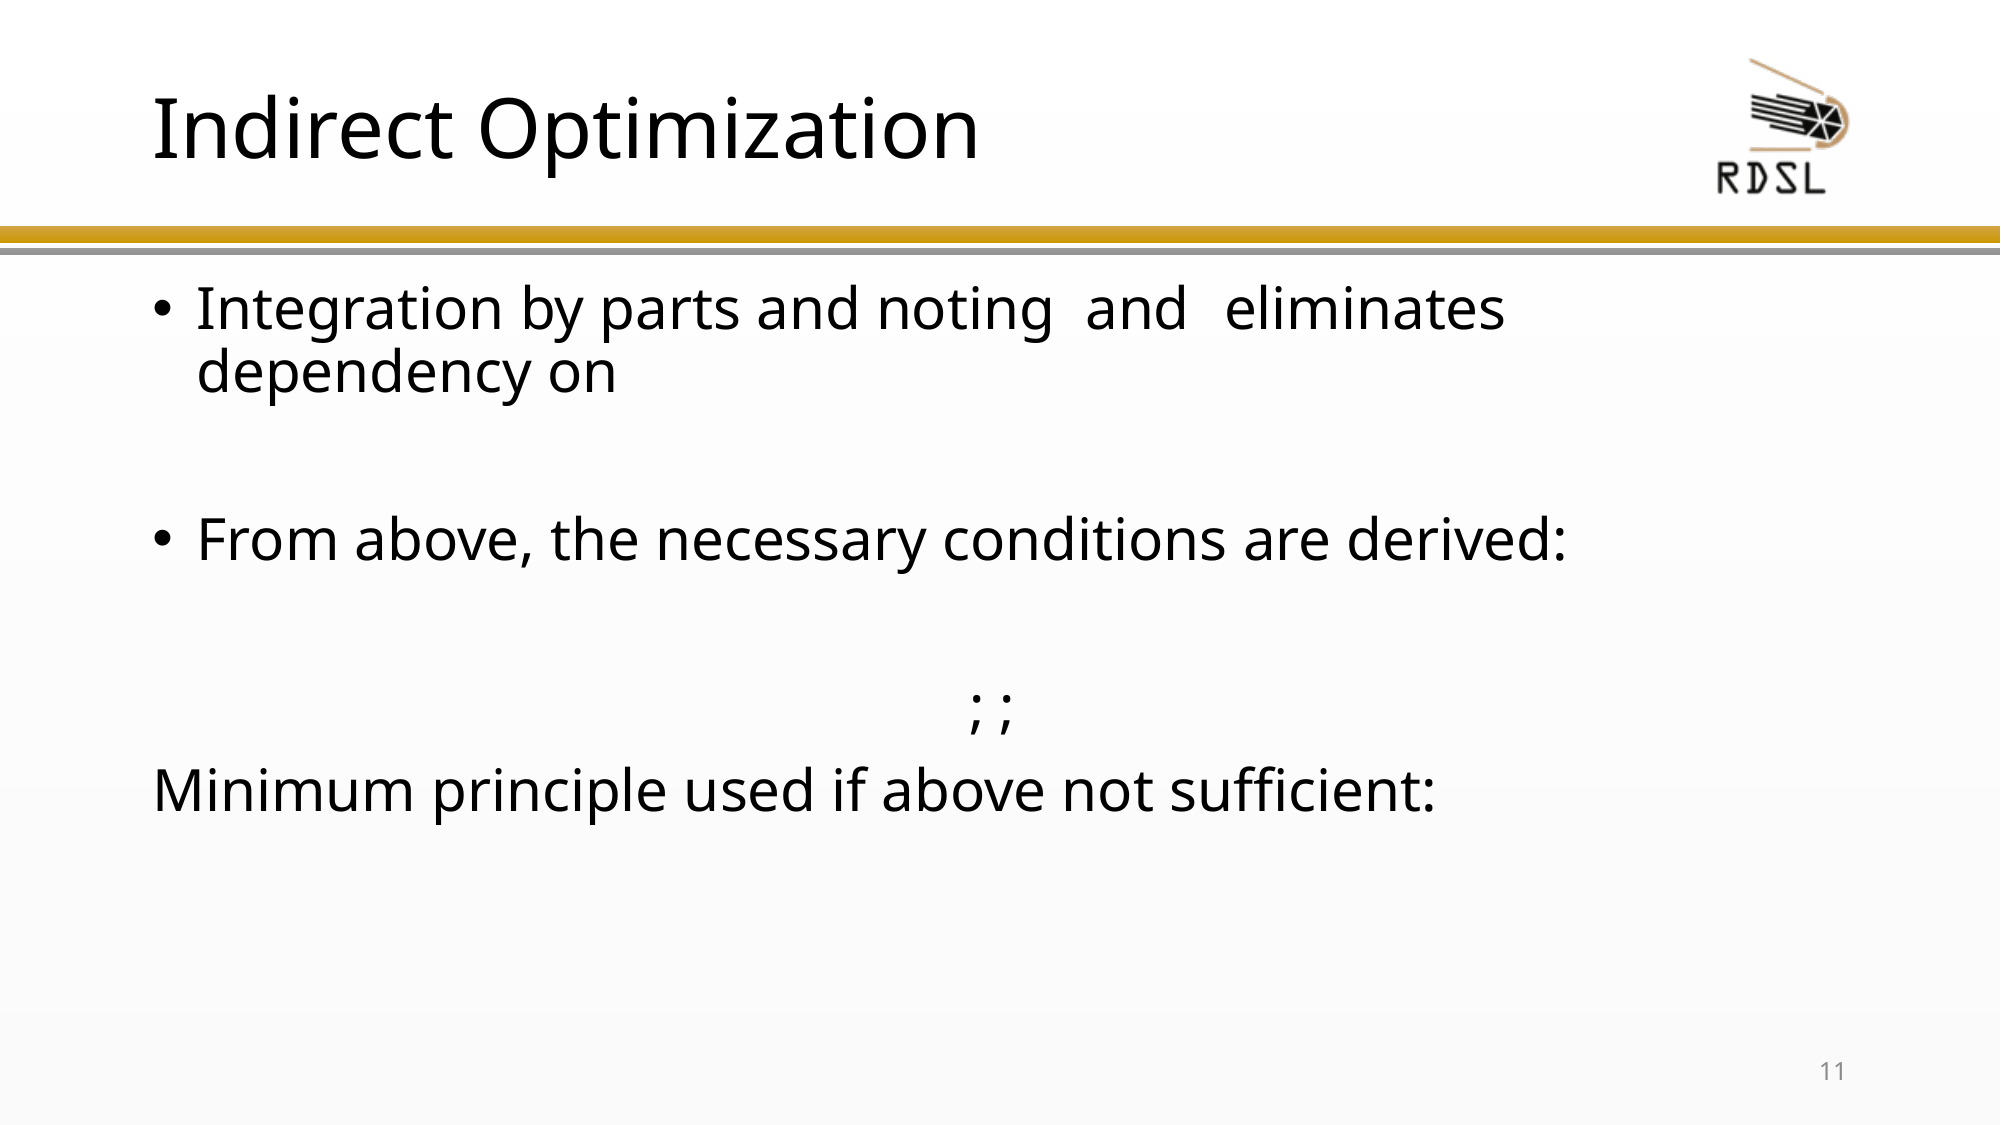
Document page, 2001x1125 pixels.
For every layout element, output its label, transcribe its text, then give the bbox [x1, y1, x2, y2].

slide_number 10 [1412, 1042, 1863, 1103]
title Indirect Optimization [137, 59, 1556, 203]
picture [1710, 58, 1863, 202]
